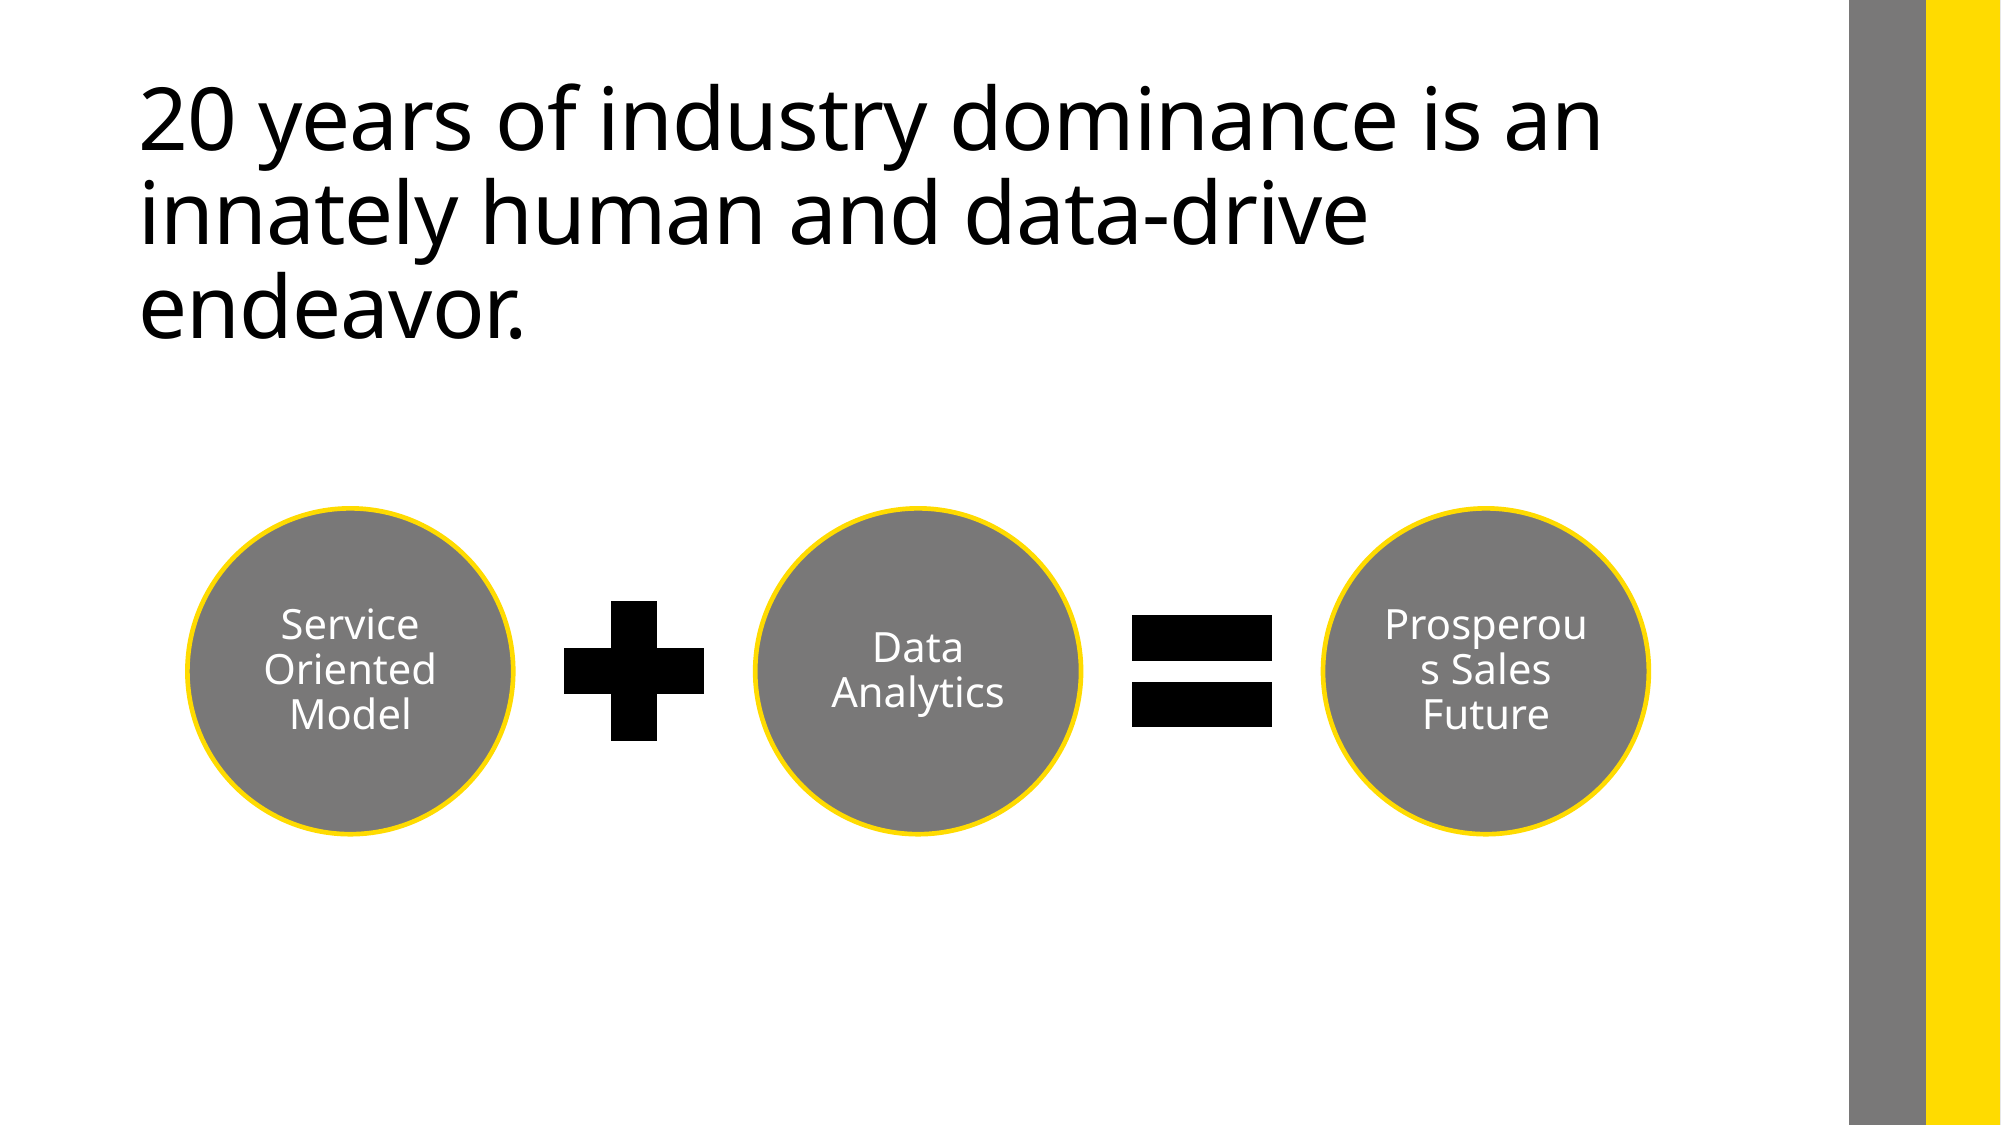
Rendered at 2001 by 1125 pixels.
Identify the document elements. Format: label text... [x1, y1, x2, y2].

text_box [186, 217, 1650, 1125]
title 20 years of industry dominance is an innately human and data-drive endeavor. [123, 66, 1714, 365]
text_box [1849, 0, 2000, 1125]
